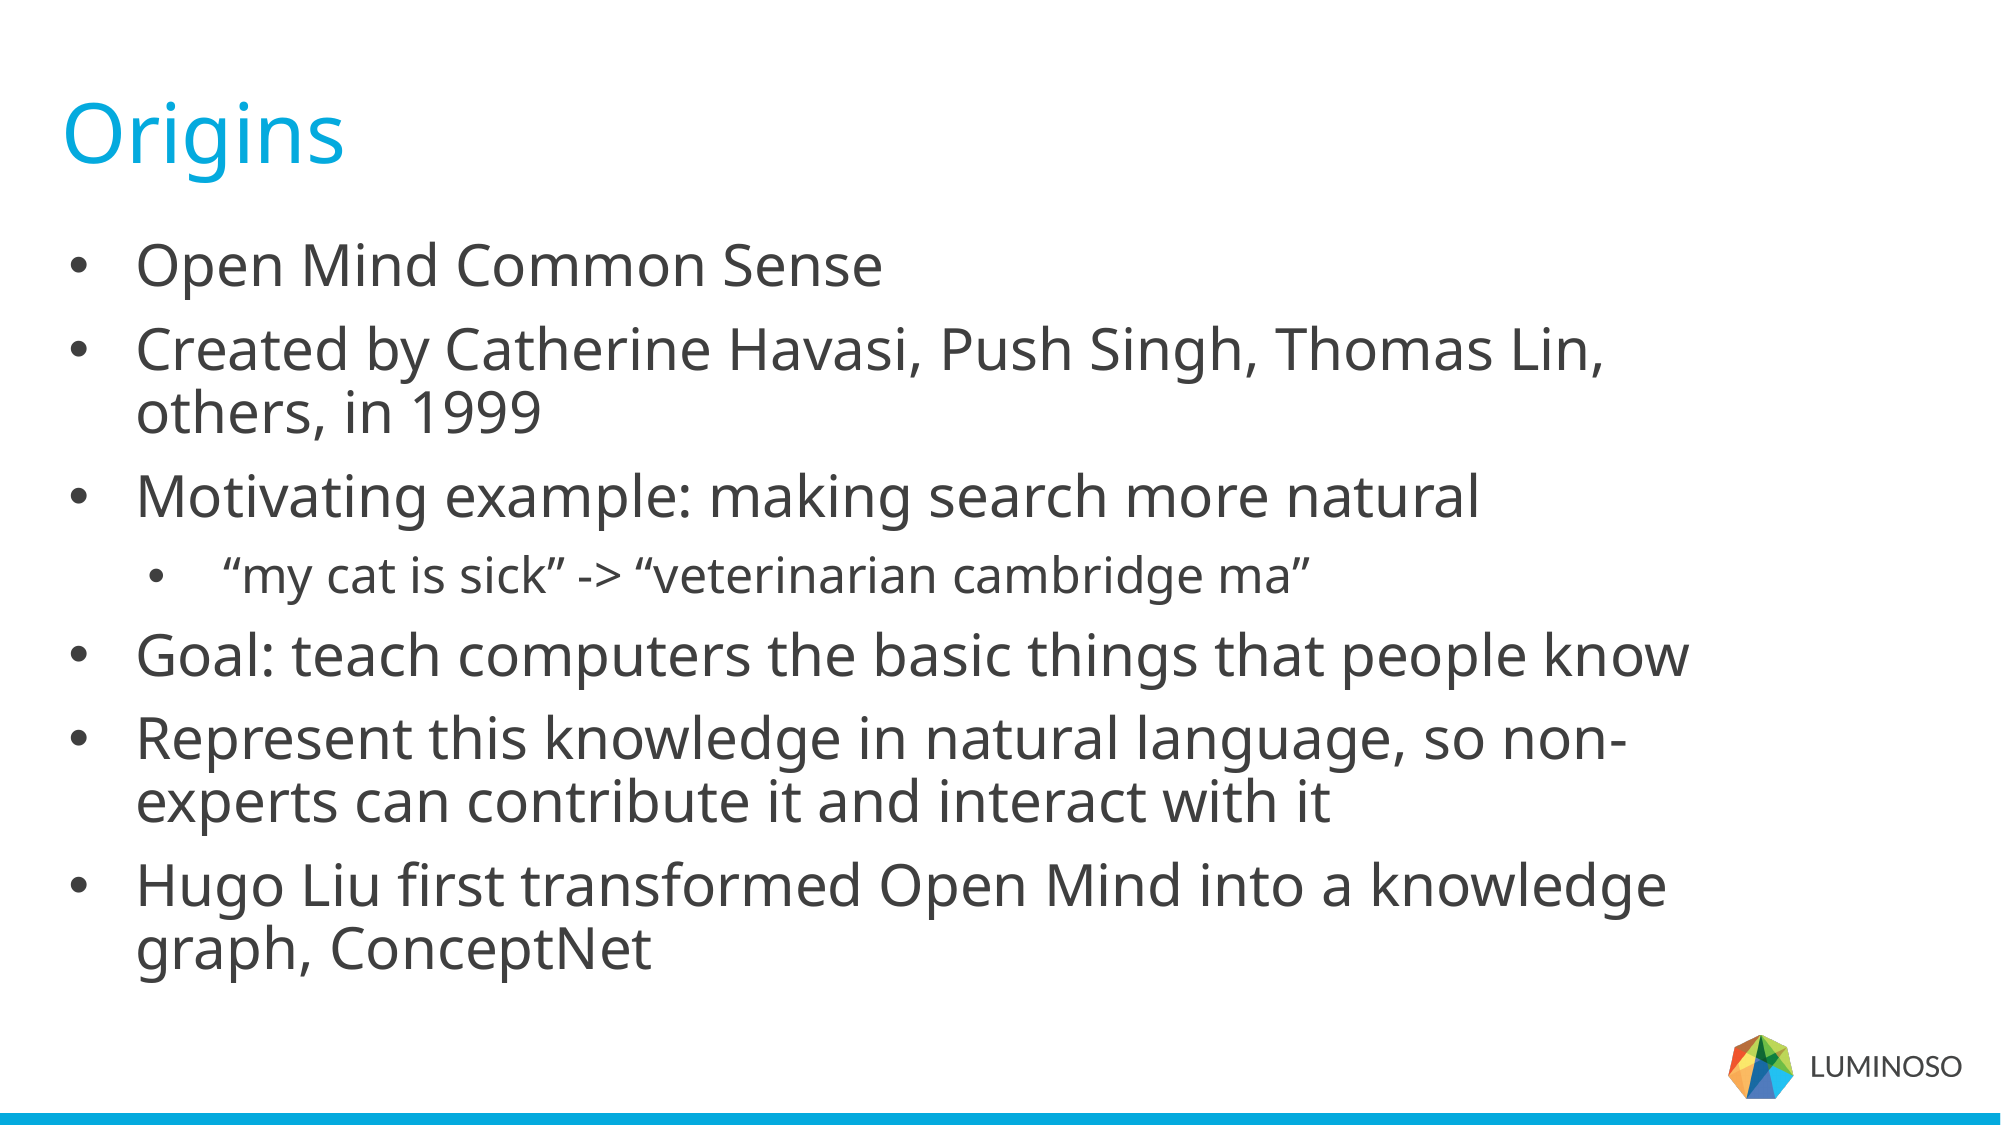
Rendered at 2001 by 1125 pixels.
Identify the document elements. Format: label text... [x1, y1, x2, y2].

list Open Mind Common Sense Created by Catherine Havasi, Push Singh, Thomas Lin, others, in 1999 Motivating example: making search more natural “my cat is sick” -> “veterinarian cambridge ma” Goal: teach computers the basic things that people know Represent this knowledge in natural language, so non-experts can contribute it and interact with it Hugo Liu first transformed Open Mind into a knowledge graph, ConceptNet [45, 229, 1771, 1006]
picture [1728, 1035, 1962, 1099]
title Origins [46, 76, 1772, 196]
